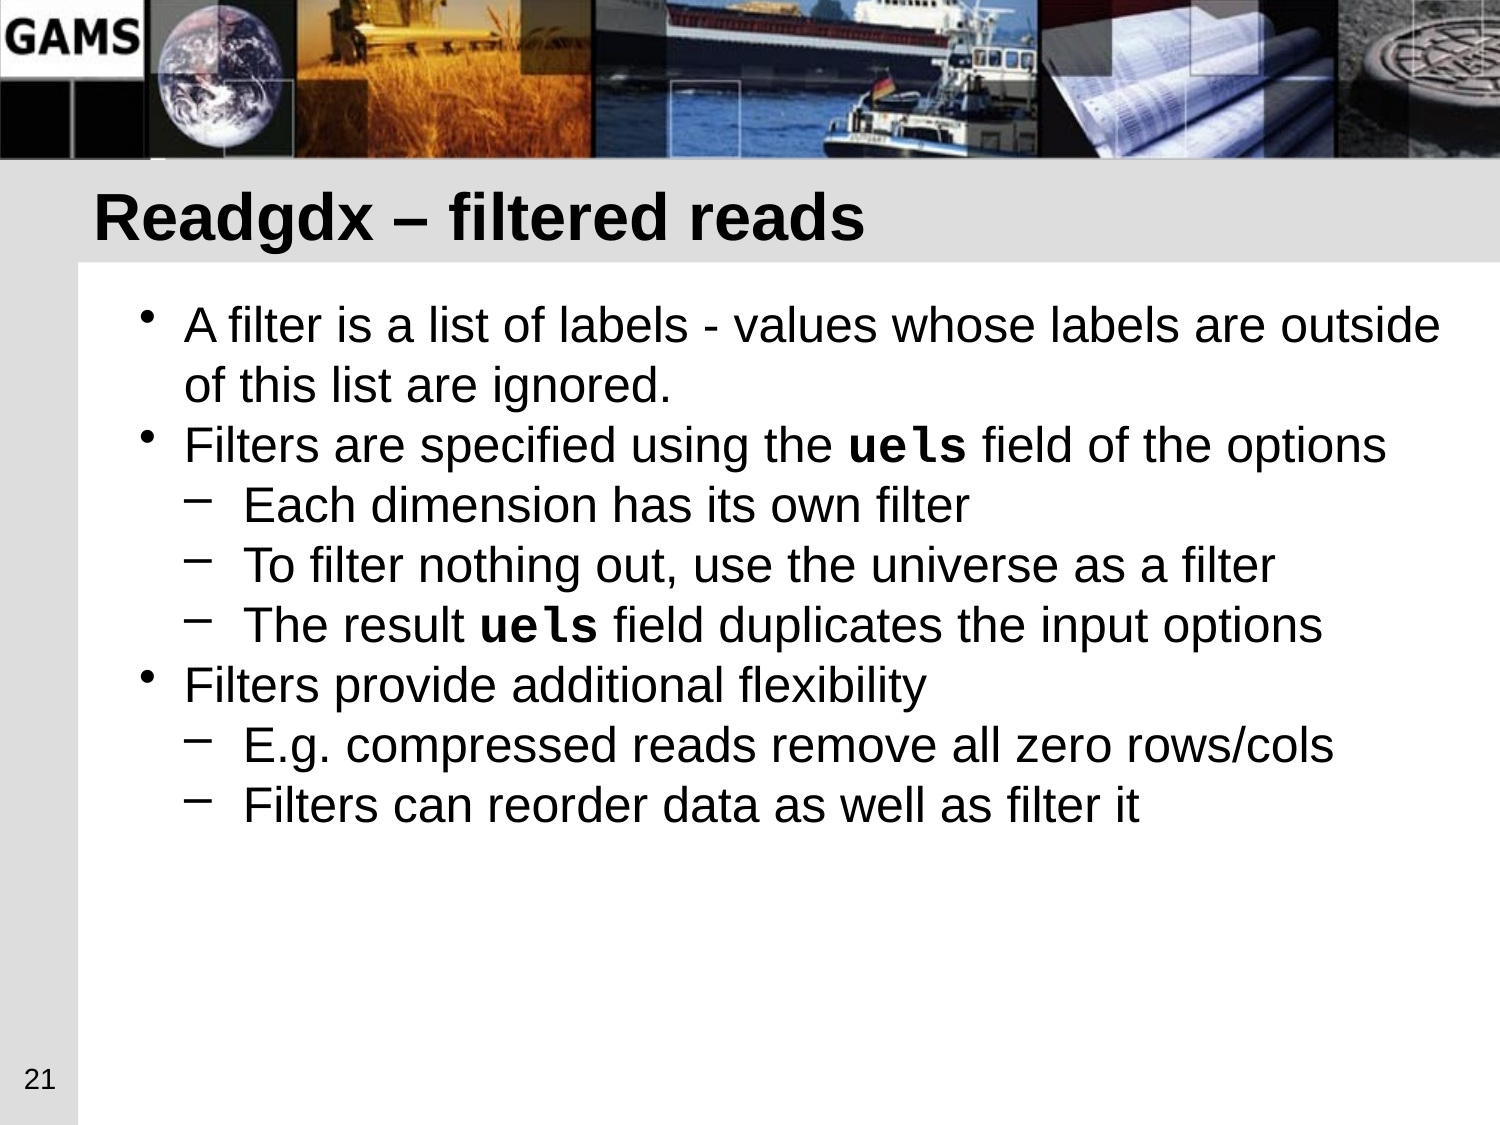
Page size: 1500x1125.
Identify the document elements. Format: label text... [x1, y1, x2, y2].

slide_number 21 [0, 1053, 72, 1125]
title Readgdx – filtered reads [77, 164, 1500, 263]
list A filter is a list of labels - values whose labels are outside of this list are ignored. Filters are specified using the uels field of the options Each dimension has its own filter To filter nothing out, use the universe as a filter The result uels field duplicates the input options Filters provide additional flexibility E.g. compressed reads remove all zero rows/cols Filters can reorder data as well as filter it [138, 292, 1452, 1103]
picture [0, 0, 1500, 160]
